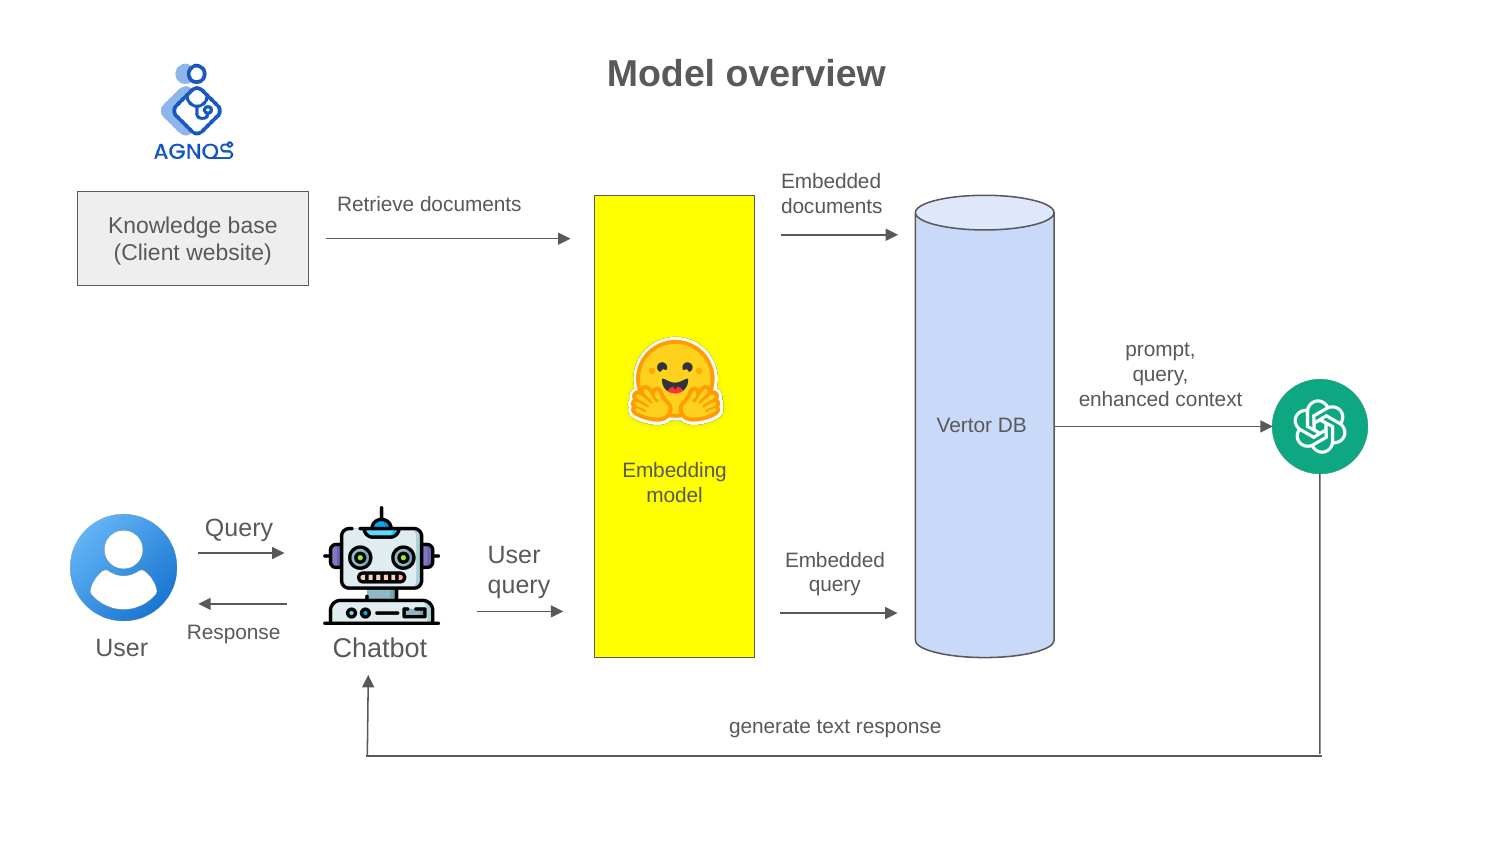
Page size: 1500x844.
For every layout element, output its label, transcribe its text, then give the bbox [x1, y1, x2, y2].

text_box Knowledge base (Client website) [77, 195, 309, 281]
picture [322, 506, 442, 625]
text_box Embedding model [594, 441, 755, 522]
text_box User query [472, 523, 612, 614]
text_box Retrieve documents [322, 177, 561, 229]
text_box User [80, 630, 175, 677]
picture [129, 51, 257, 179]
text_box generate text response [714, 700, 1011, 751]
text_box [594, 195, 755, 441]
picture [616, 322, 735, 441]
text_box Vertor DB [921, 398, 1048, 449]
text_box Response [171, 606, 311, 657]
text_box Embedded documents [766, 152, 905, 233]
text_box [594, 522, 755, 658]
text_box Model overview [591, 33, 905, 128]
text_box Embedded query [765, 531, 905, 612]
picture [1272, 378, 1368, 474]
text_box Query [190, 496, 309, 556]
text_box [915, 195, 1055, 658]
text_box Chatbot [316, 615, 443, 678]
text_box [77, 281, 309, 286]
picture [69, 514, 177, 622]
text_box prompt, query, enhanced context [1051, 320, 1270, 426]
text_box [77, 191, 309, 195]
